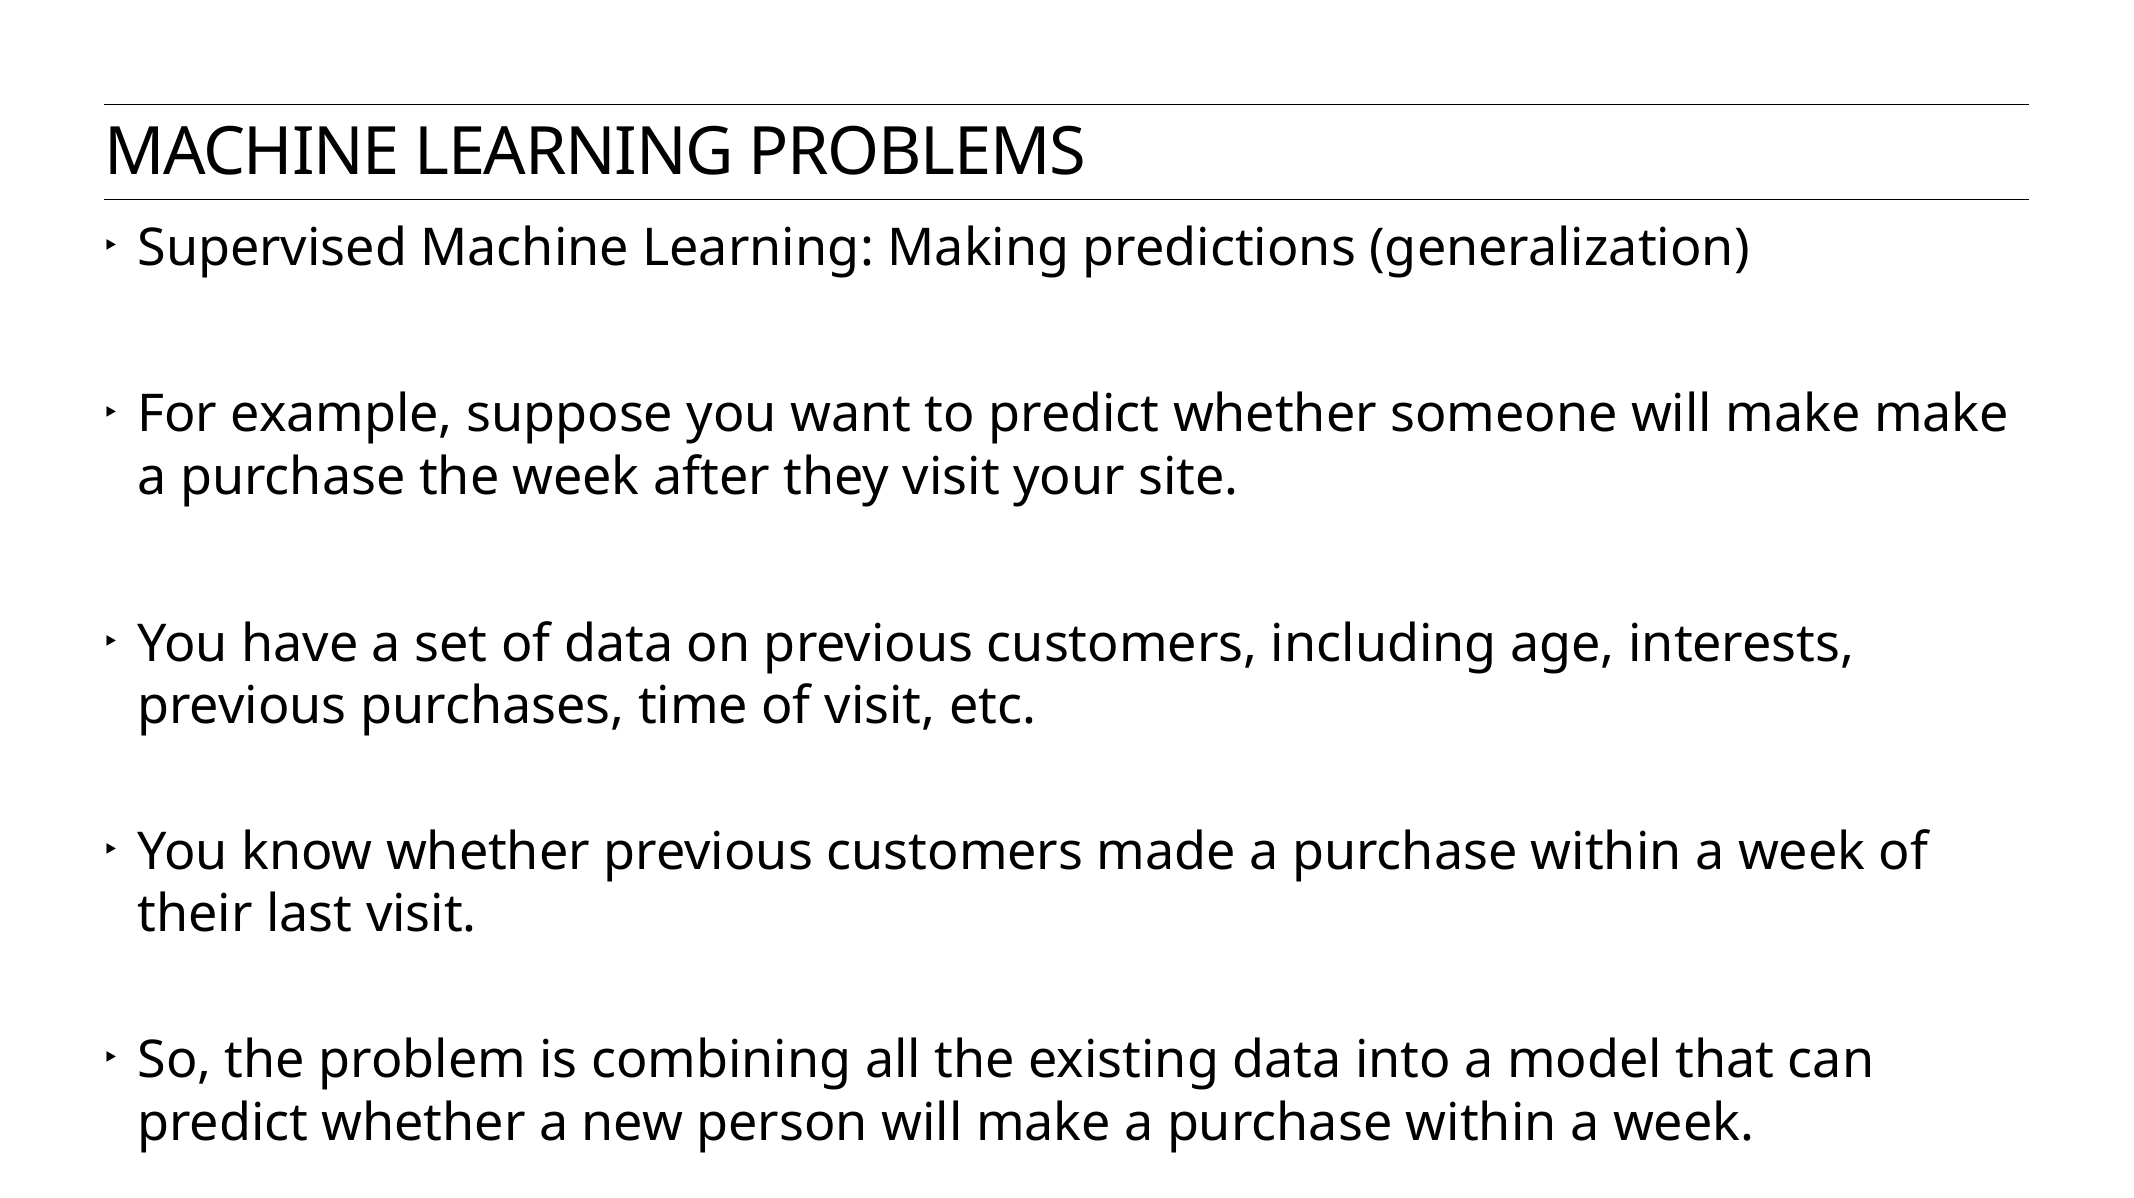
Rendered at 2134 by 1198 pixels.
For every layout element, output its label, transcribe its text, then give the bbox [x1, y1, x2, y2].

list Supervised Machine Learning: Making predictions (generalization) For example, suppose you want to predict whether someone will make make a purchase the week after they visit your site. You have a set of data on previous customers, including age, interests, previous purchases, time of visit, etc. You know whether previous customers made a purchase within a week of their last visit. So, the problem is combining all the existing data into a model that can predict whether a new person will make a purchase within a week. [103, 212, 2041, 1110]
list machine learning problems [103, 120, 1372, 193]
